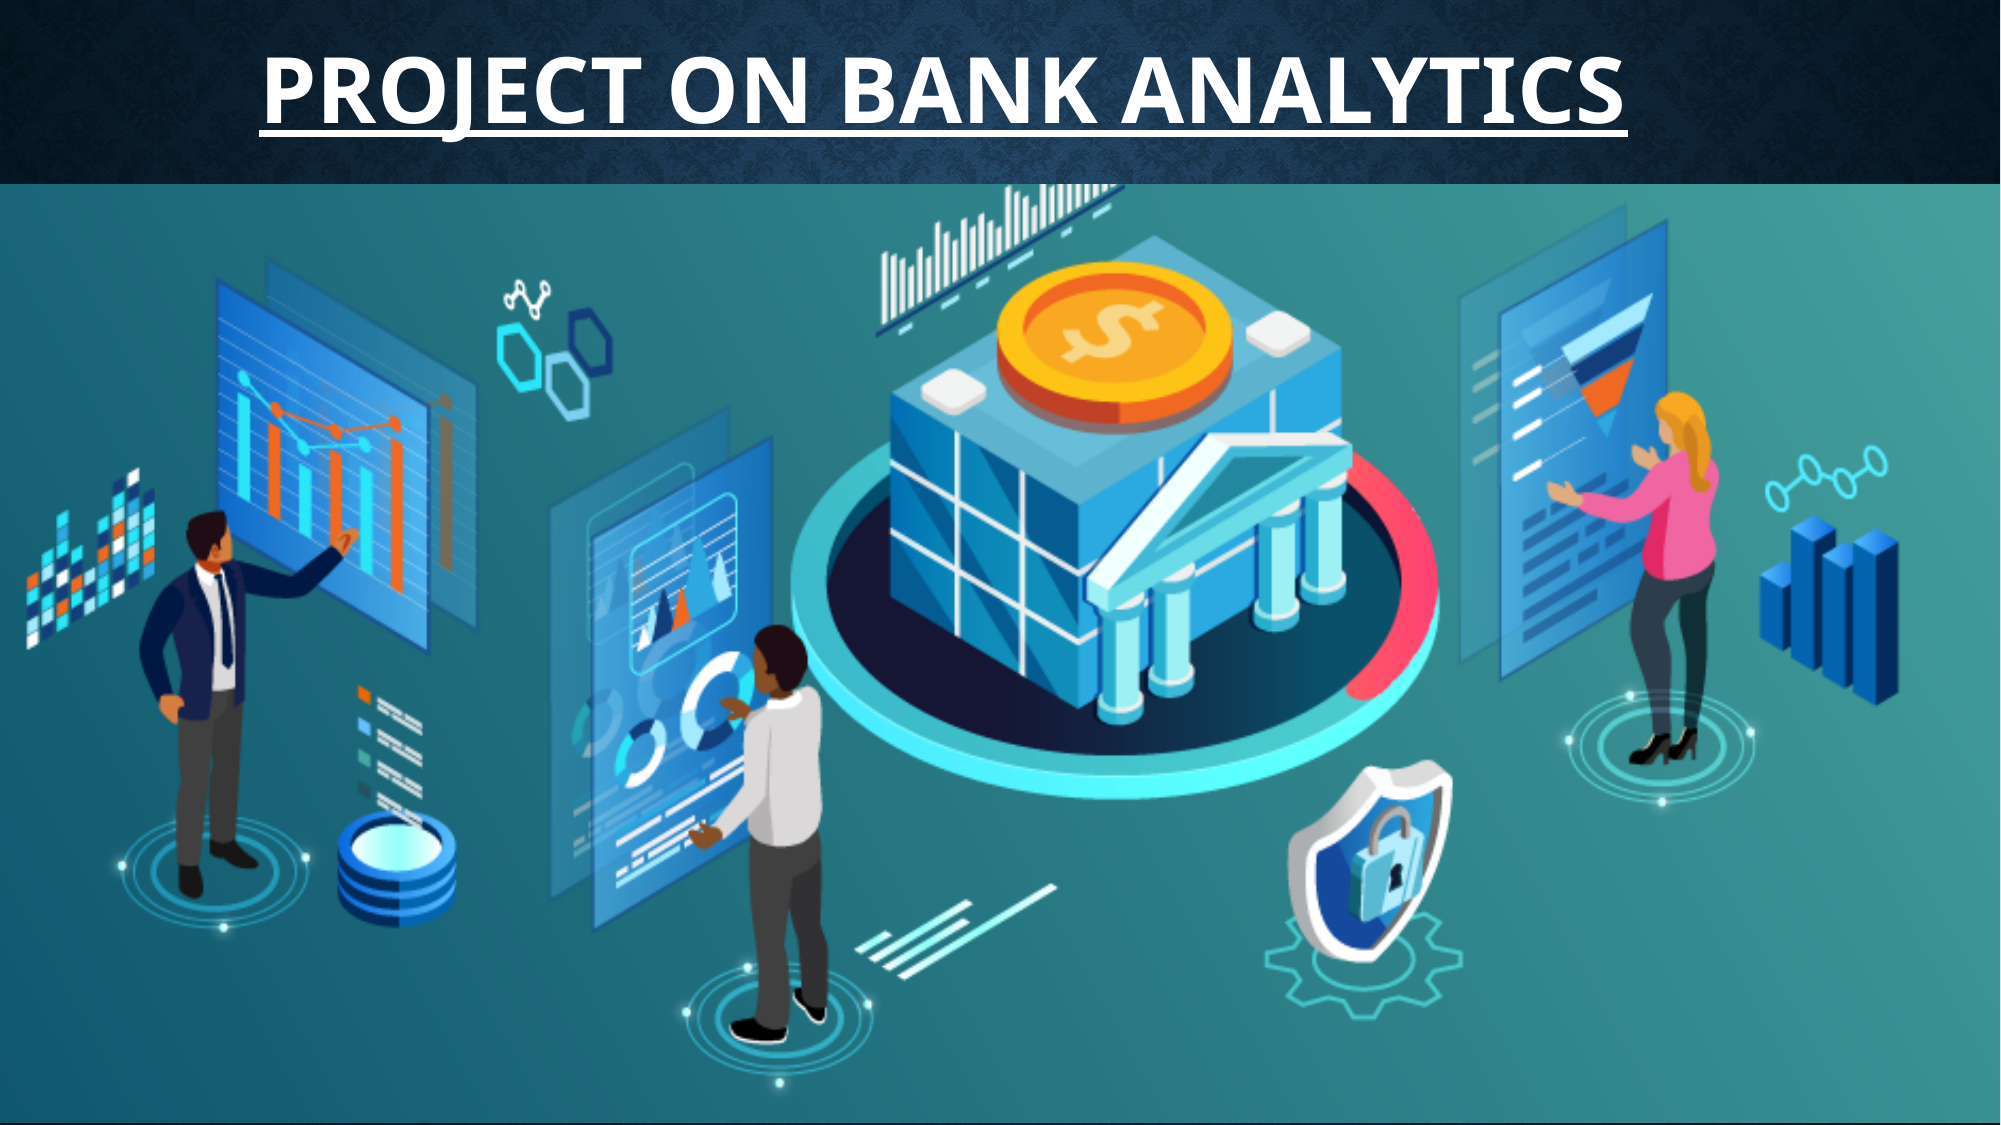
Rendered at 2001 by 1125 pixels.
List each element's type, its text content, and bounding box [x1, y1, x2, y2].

title PROJECT ON BANK ANALYTICS [112, 2, 1775, 183]
picture [0, 184, 2000, 1124]
